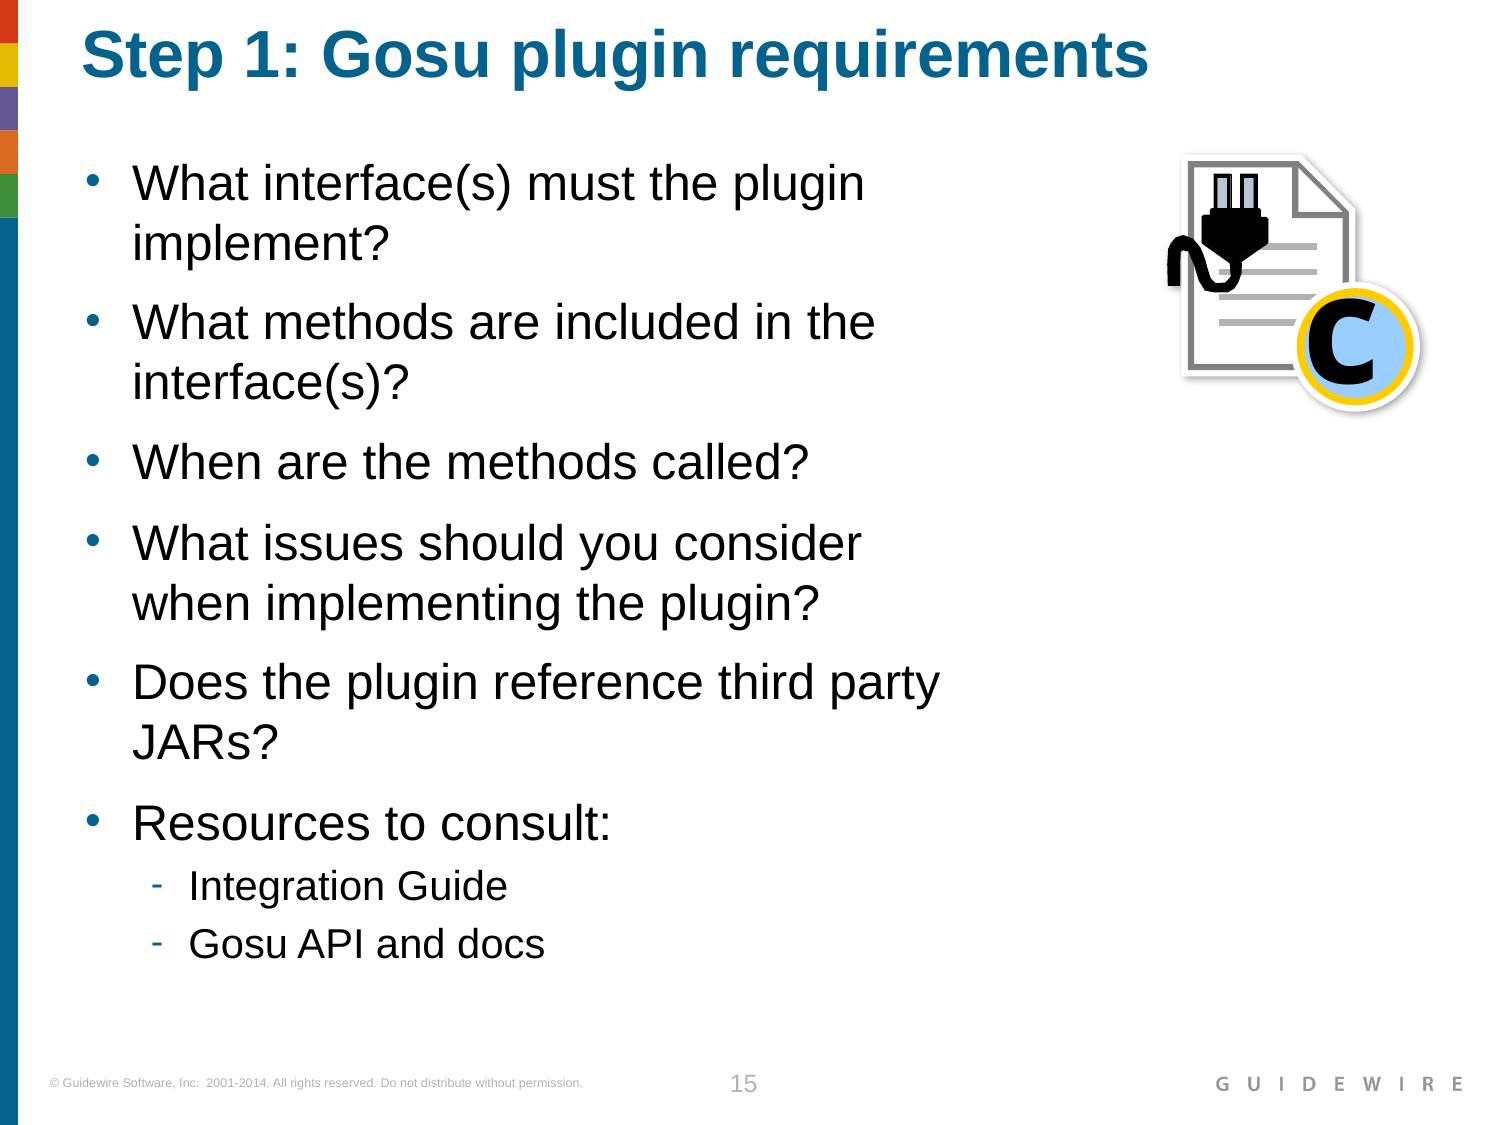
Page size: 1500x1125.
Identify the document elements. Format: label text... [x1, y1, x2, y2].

picture [1215, 1073, 1480, 1096]
picture [1161, 149, 1426, 435]
title Step 1: Gosu plugin requirements [81, 19, 1446, 142]
list What interface(s) must the plugin implement? What methods are included in the interface(s)? When are the methods called? What issues should you consider when implementing the plugin? Does the plugin reference third party JARs? Resources to consult: Integration Guide Gosu API and docs [85, 149, 993, 1050]
